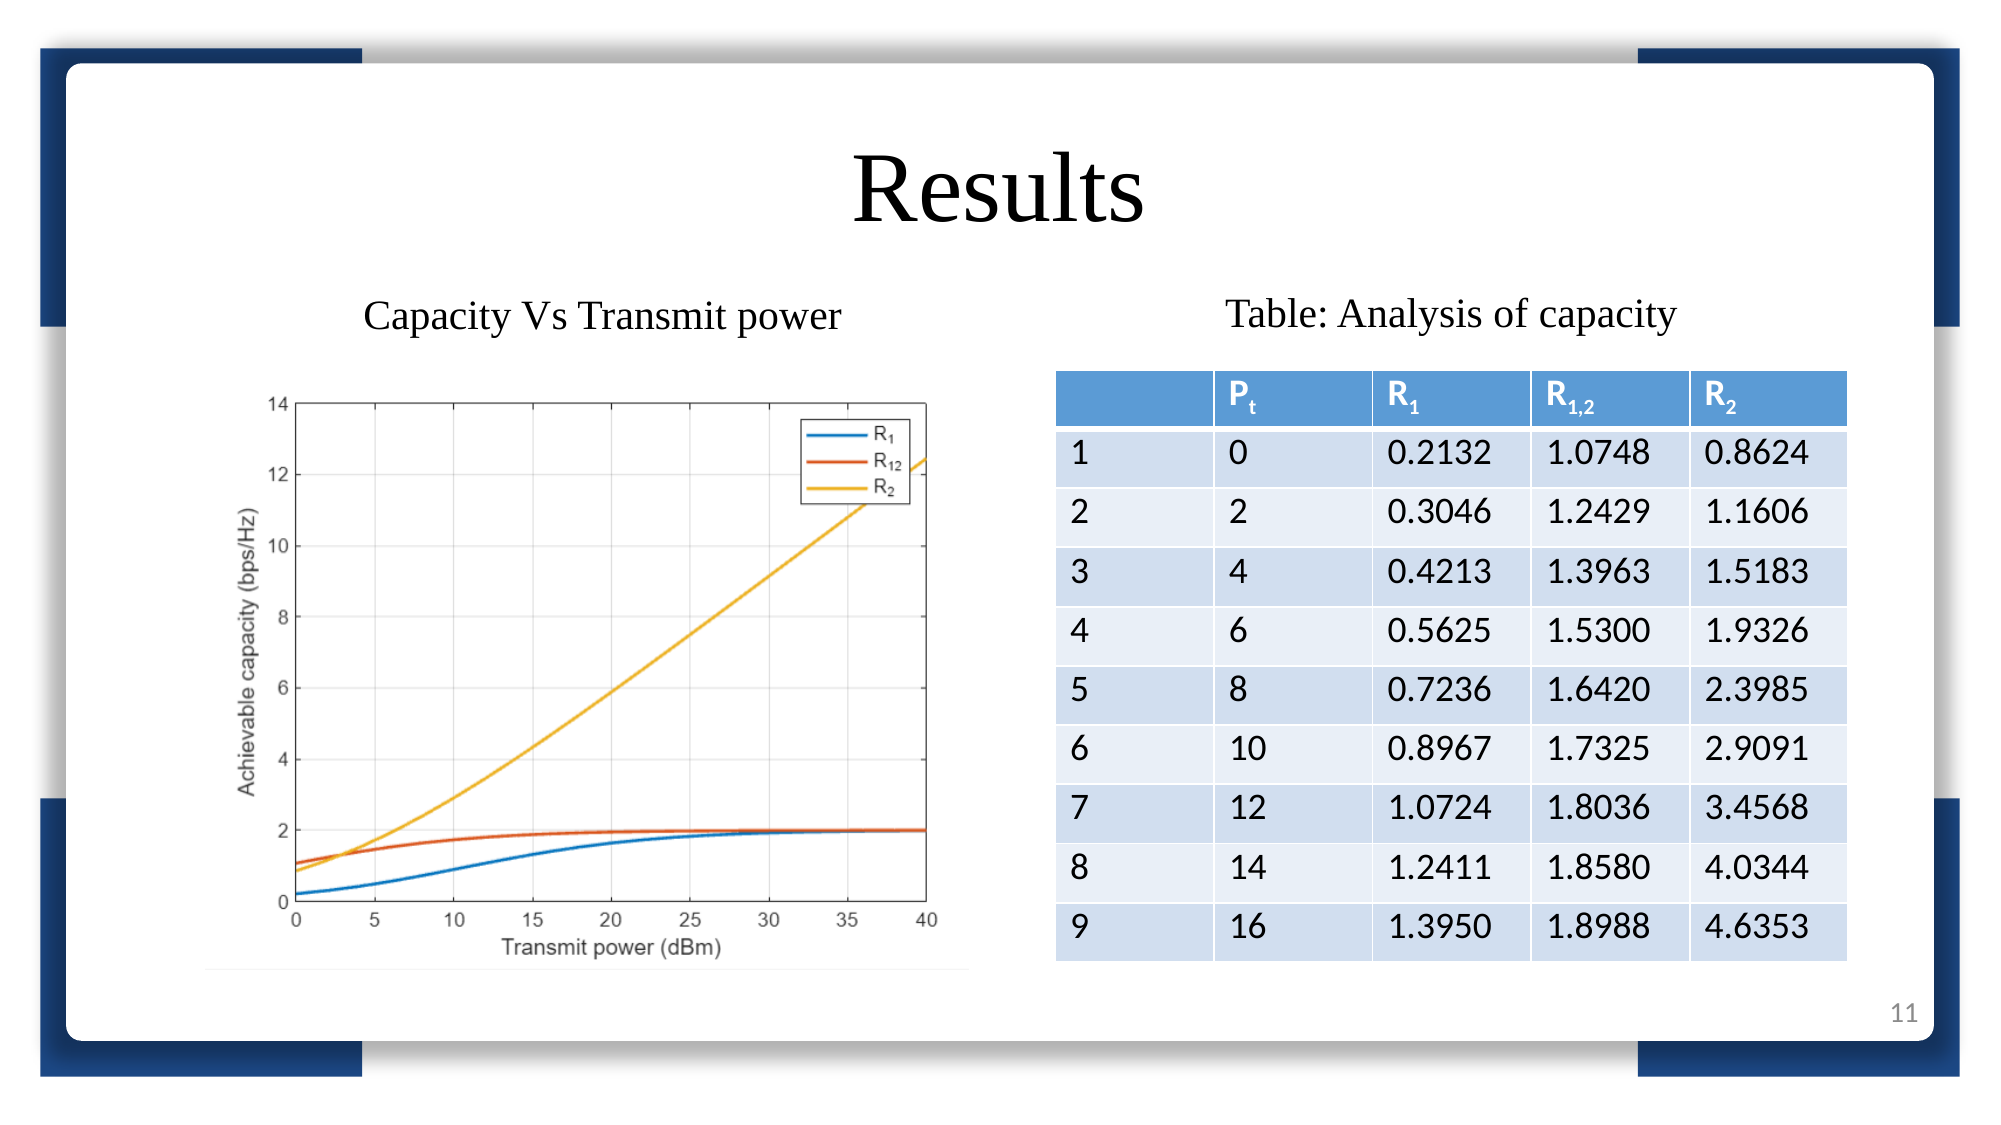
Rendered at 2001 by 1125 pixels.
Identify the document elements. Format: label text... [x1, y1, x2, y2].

table_cell 8 [1056, 844, 1213, 902]
text_box [39, 1054, 363, 1078]
table_cell 16 [1215, 904, 1372, 961]
table_cell 1.1606 [1691, 489, 1847, 546]
table_header R1,2 [1532, 371, 1689, 426]
table_cell 0.3046 [1373, 489, 1530, 546]
table_cell 6 [1215, 608, 1372, 665]
table_cell 1.2429 [1532, 489, 1689, 546]
table_header R1 [1373, 371, 1530, 426]
text_box [1637, 1057, 1961, 1078]
table_cell 4.6353 [1691, 904, 1847, 961]
text_box Results [149, 99, 1849, 251]
table_cell 1 [1056, 432, 1213, 487]
table_cell 5 [1056, 667, 1213, 724]
table_cell 9 [1056, 904, 1213, 961]
table_cell 1.8580 [1532, 844, 1689, 902]
table_cell 0 [1215, 432, 1372, 487]
table_cell 4 [1056, 608, 1213, 665]
table_header R2 [1691, 371, 1847, 426]
table_cell 1.0748 [1532, 432, 1689, 487]
table_cell 2 [1056, 489, 1213, 546]
table_cell 0.8967 [1373, 726, 1530, 783]
table_cell 12 [1215, 785, 1372, 843]
table_cell 2.3985 [1691, 667, 1847, 724]
text_box Capacity Vs Transmit power [236, 284, 969, 346]
table_cell 3.4568 [1691, 785, 1847, 843]
table_cell 1.8988 [1532, 904, 1689, 961]
table_cell 14 [1215, 844, 1372, 902]
table_cell 1.8036 [1532, 785, 1689, 843]
table_cell 1.2411 [1373, 844, 1530, 902]
table_cell 7 [1056, 785, 1213, 843]
table_cell 2.9091 [1691, 726, 1847, 783]
table_cell 1.5300 [1532, 608, 1689, 665]
table_cell 1.3950 [1373, 904, 1530, 961]
table_cell 8 [1215, 667, 1372, 724]
table_cell 4 [1215, 548, 1372, 606]
table_cell 1.9326 [1691, 608, 1847, 665]
table_cell 1.3963 [1532, 548, 1689, 606]
table_cell 0.5625 [1373, 608, 1530, 665]
table_cell 1.7325 [1532, 726, 1689, 783]
text_box [65, 62, 1935, 1042]
table_cell 4.0344 [1691, 844, 1847, 902]
table_cell 1.6420 [1532, 667, 1689, 724]
table_cell 1.5183 [1691, 548, 1847, 606]
picture [205, 378, 969, 970]
slide_number 11 [1483, 981, 1934, 1042]
table_cell 3 [1056, 548, 1213, 606]
table_cell 0.4213 [1373, 548, 1530, 606]
table_cell 1.0724 [1373, 785, 1530, 843]
table_cell 0.2132 [1373, 432, 1530, 487]
table_cell 0.8624 [1691, 432, 1847, 487]
table_cell 0.7236 [1373, 667, 1530, 724]
table_cell 6 [1056, 726, 1213, 783]
table_cell 2 [1215, 489, 1372, 546]
table_header Pt [1215, 371, 1372, 426]
table_header [1056, 371, 1213, 426]
table_cell 10 [1215, 726, 1372, 783]
text_box Table: Analysis of capacity [1210, 278, 1694, 344]
